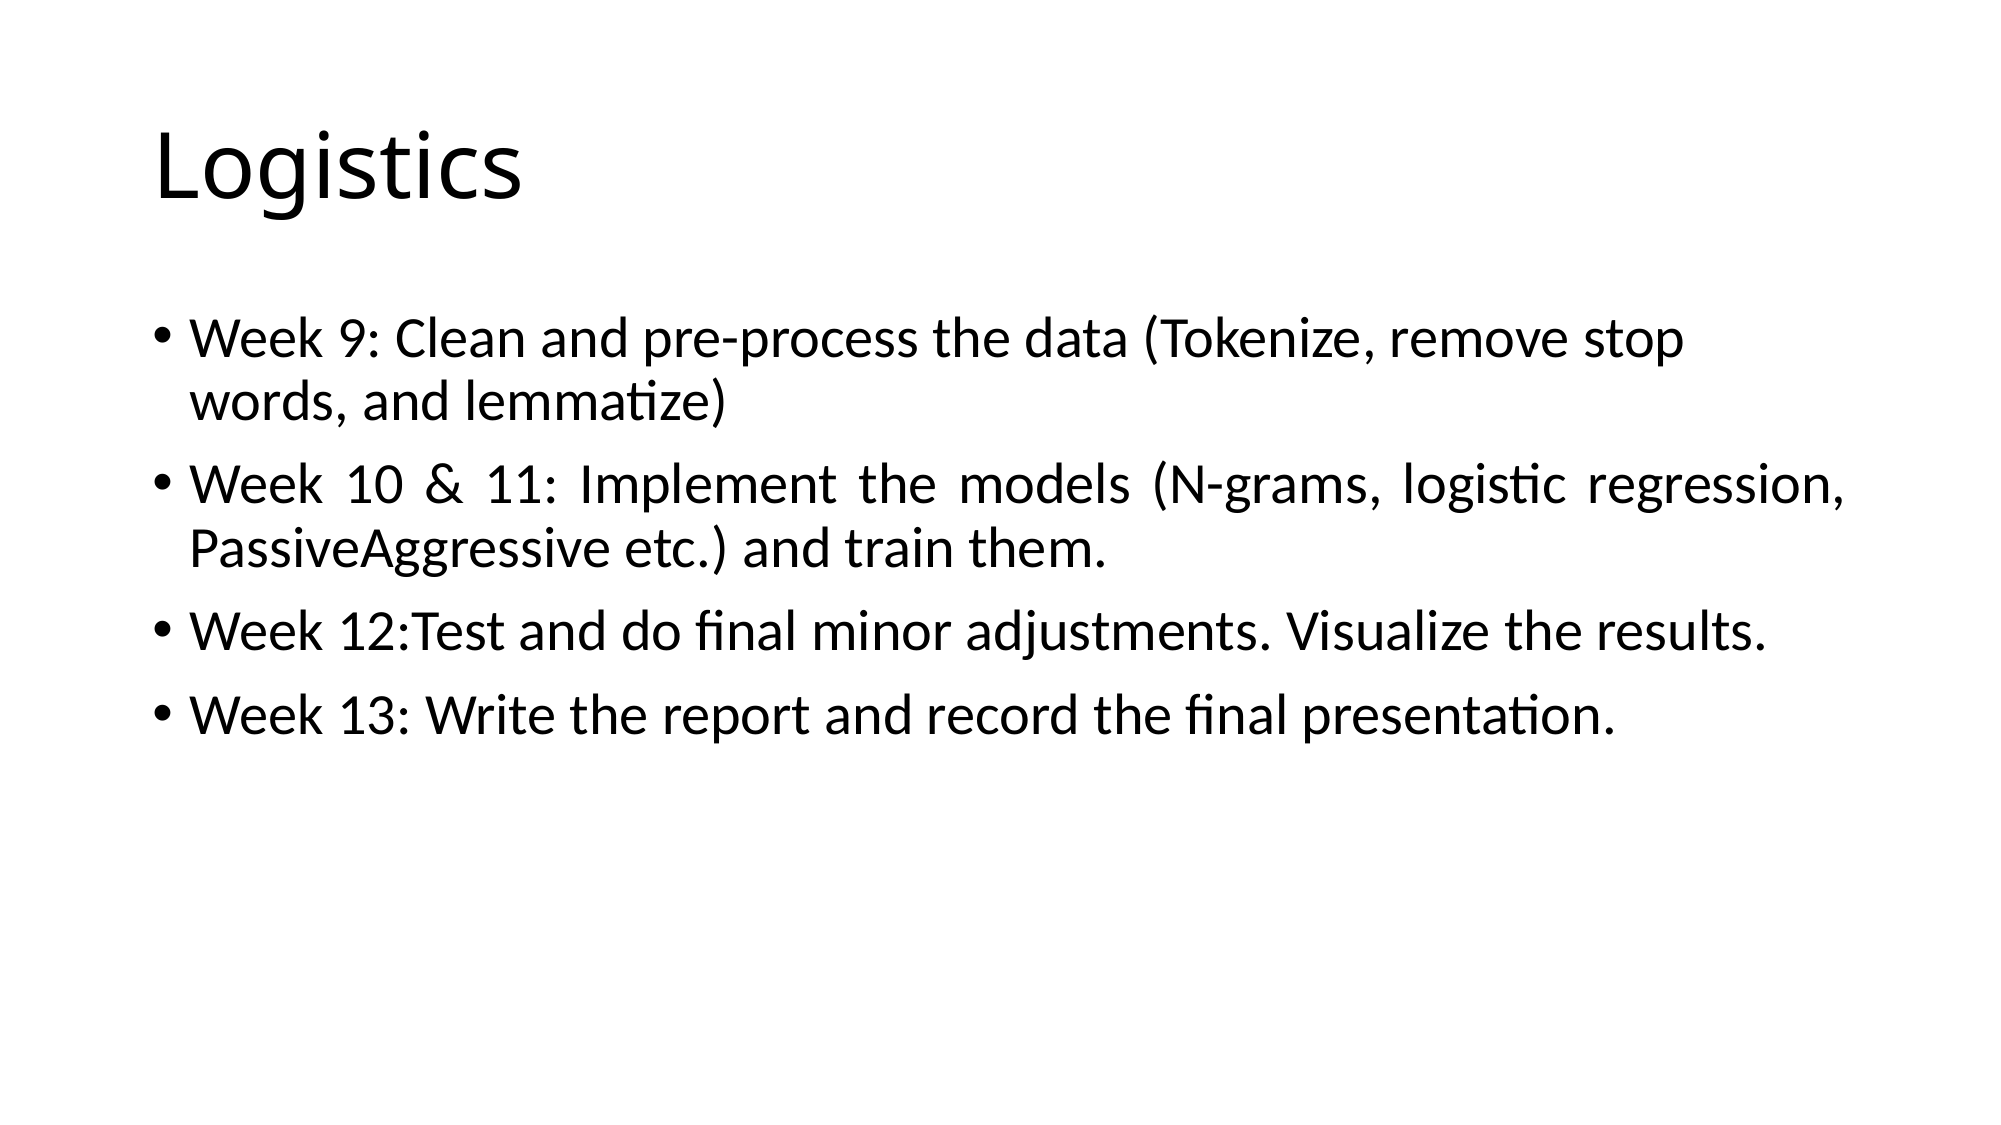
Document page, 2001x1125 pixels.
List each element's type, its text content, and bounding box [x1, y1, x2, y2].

list Week 9: Clean and pre-process the data (Tokenize, remove stop words, and lemmatize) Week 10 & 11: Implement the models (N-grams, logistic regression, PassiveAggressive etc.) and train them. Week 12:Test and do final minor adjustments. Visualize the results. Week 13: Write the report and record the final presentation. [137, 299, 1863, 1014]
title Logistics [137, 59, 1863, 278]
